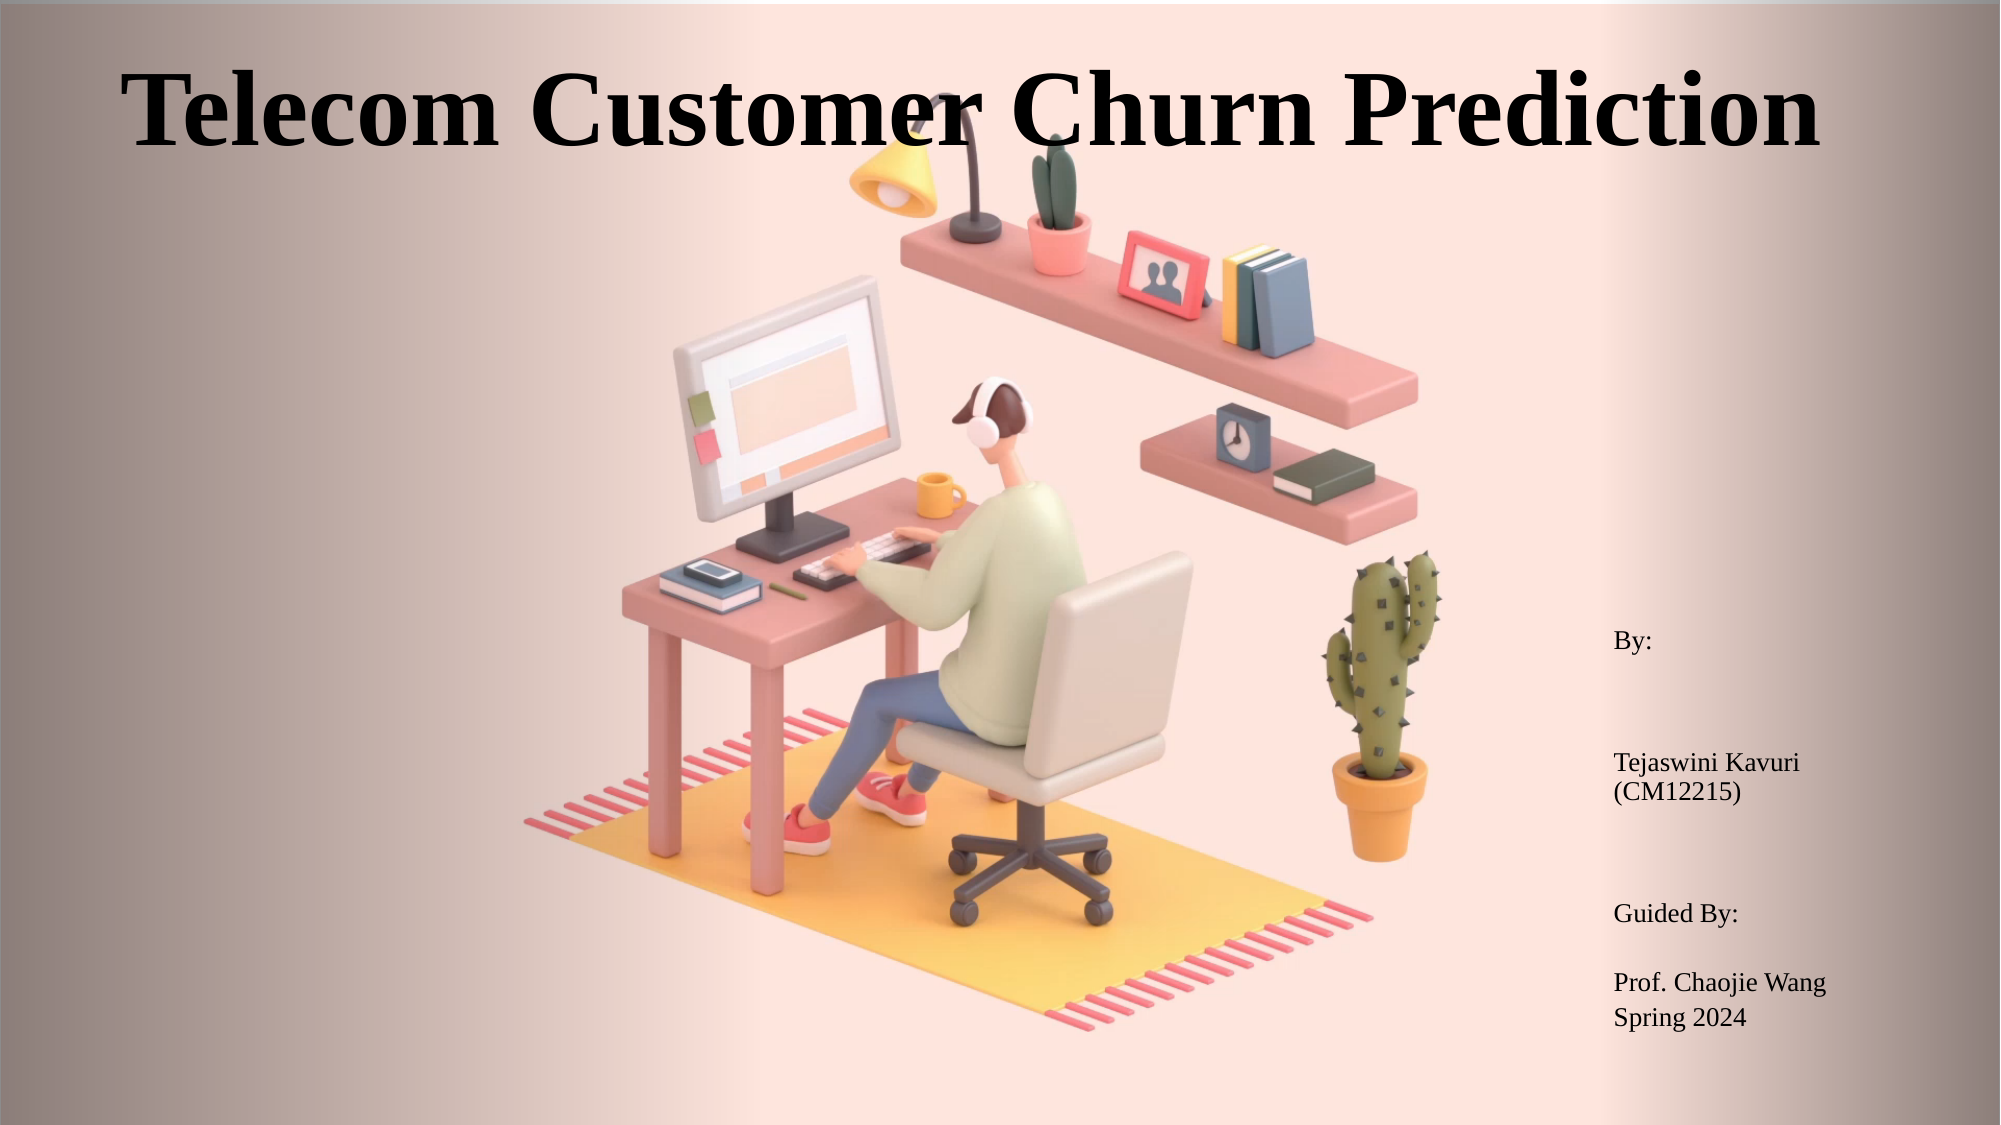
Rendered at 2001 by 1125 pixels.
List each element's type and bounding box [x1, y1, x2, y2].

text_box [0, 3, 2000, 1125]
